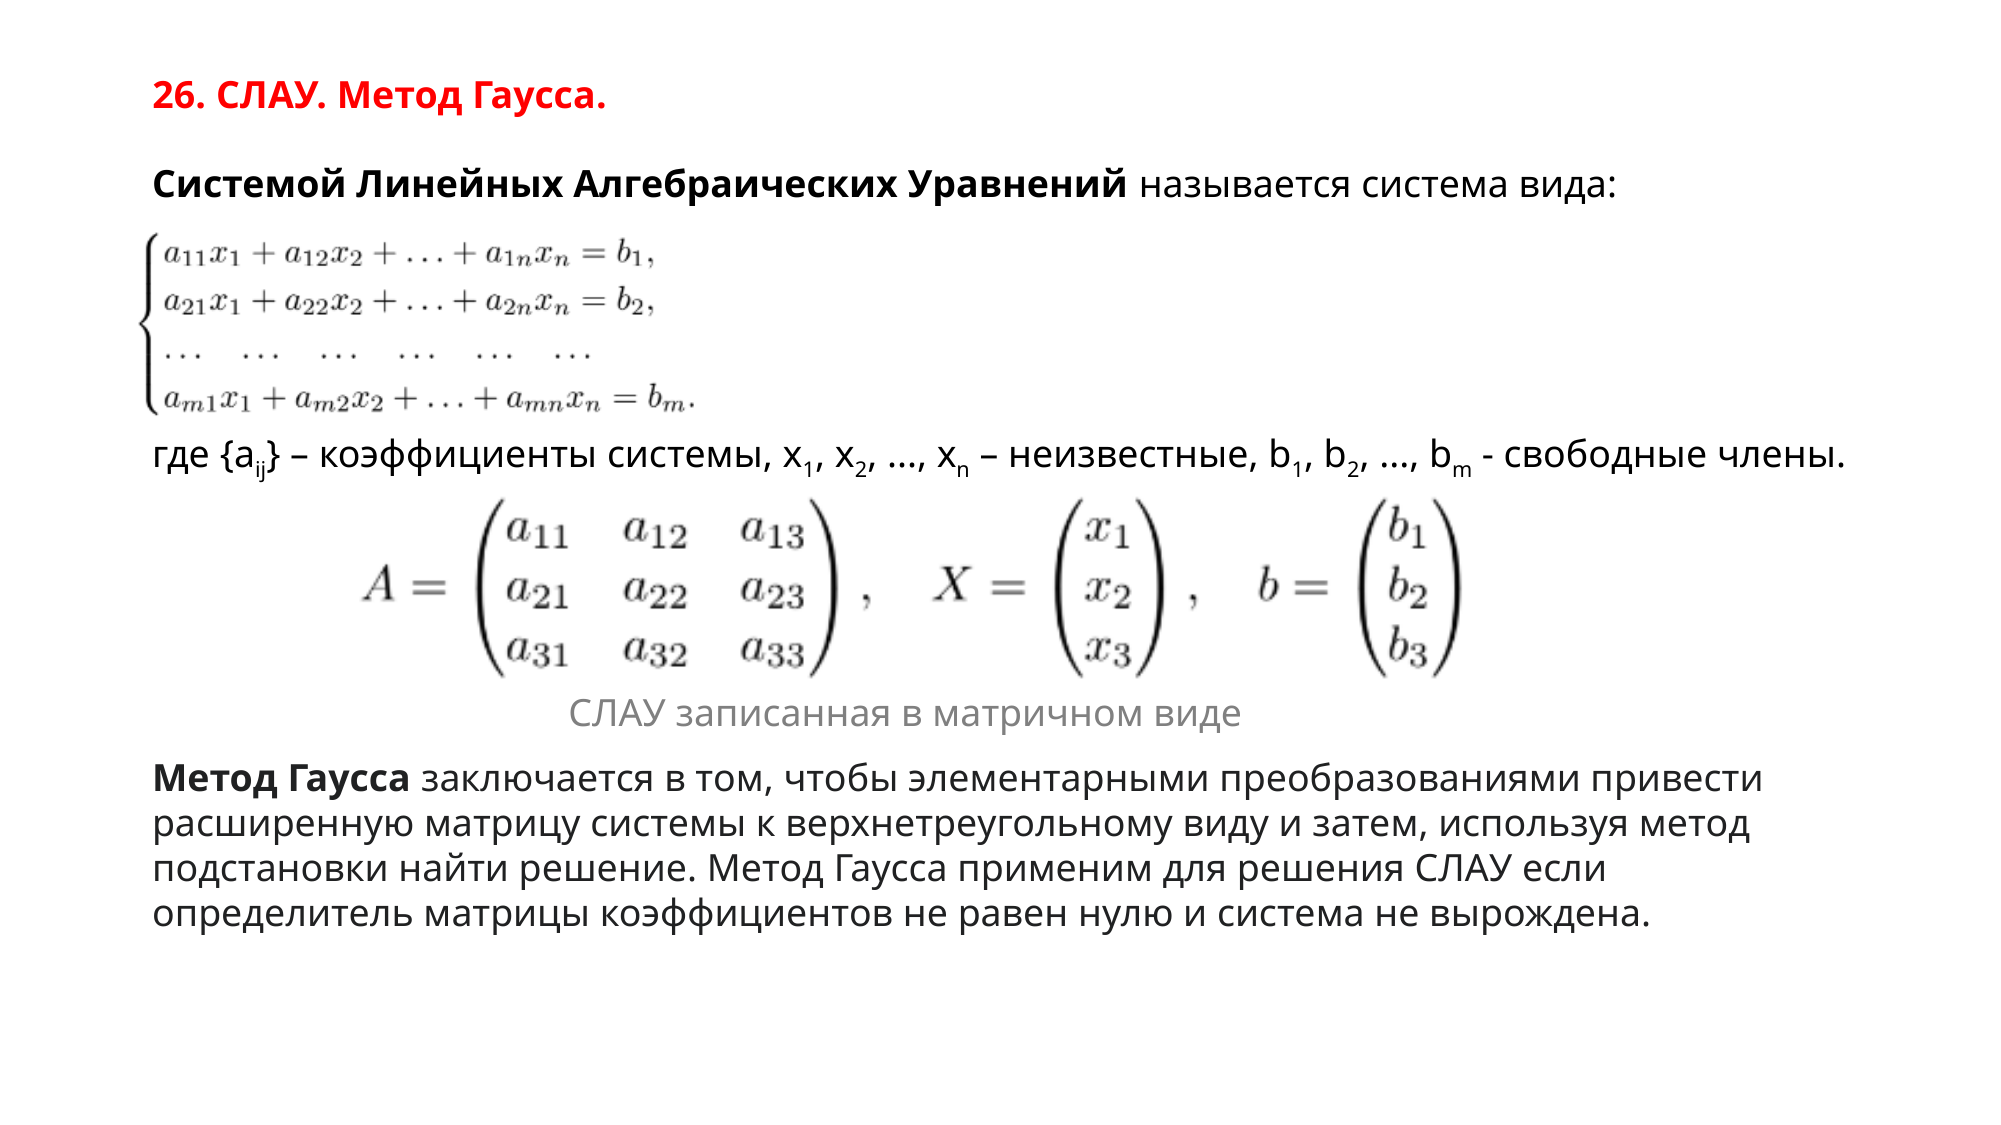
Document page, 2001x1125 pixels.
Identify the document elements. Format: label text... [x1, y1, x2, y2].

picture [137, 211, 719, 428]
text_box Системой Линейных Алгебраических Уравнений называется система вида: , где {aij} – коэффициенты системы, x1, x2, ..., xn – неизвестные, b1, b2, ..., bm - свободные члены. [137, 153, 1906, 489]
text_box Метод Гаусса заключается в том, чтобы элементарными преобразованиями привести расширенную матрицу системы к верхнетреугольному виду и затем, используя метод подстановки найти решение. Метод Гаусса применим для решения СЛАУ если определитель матрицы коэффициентов не равен нулю и система не вырождена. [137, 746, 1805, 942]
title 26. СЛАУ. Метод Гаусса. [137, 59, 1852, 134]
text_box СЛАУ записанная в матричном виде [431, 690, 1380, 742]
picture [335, 486, 1476, 690]
